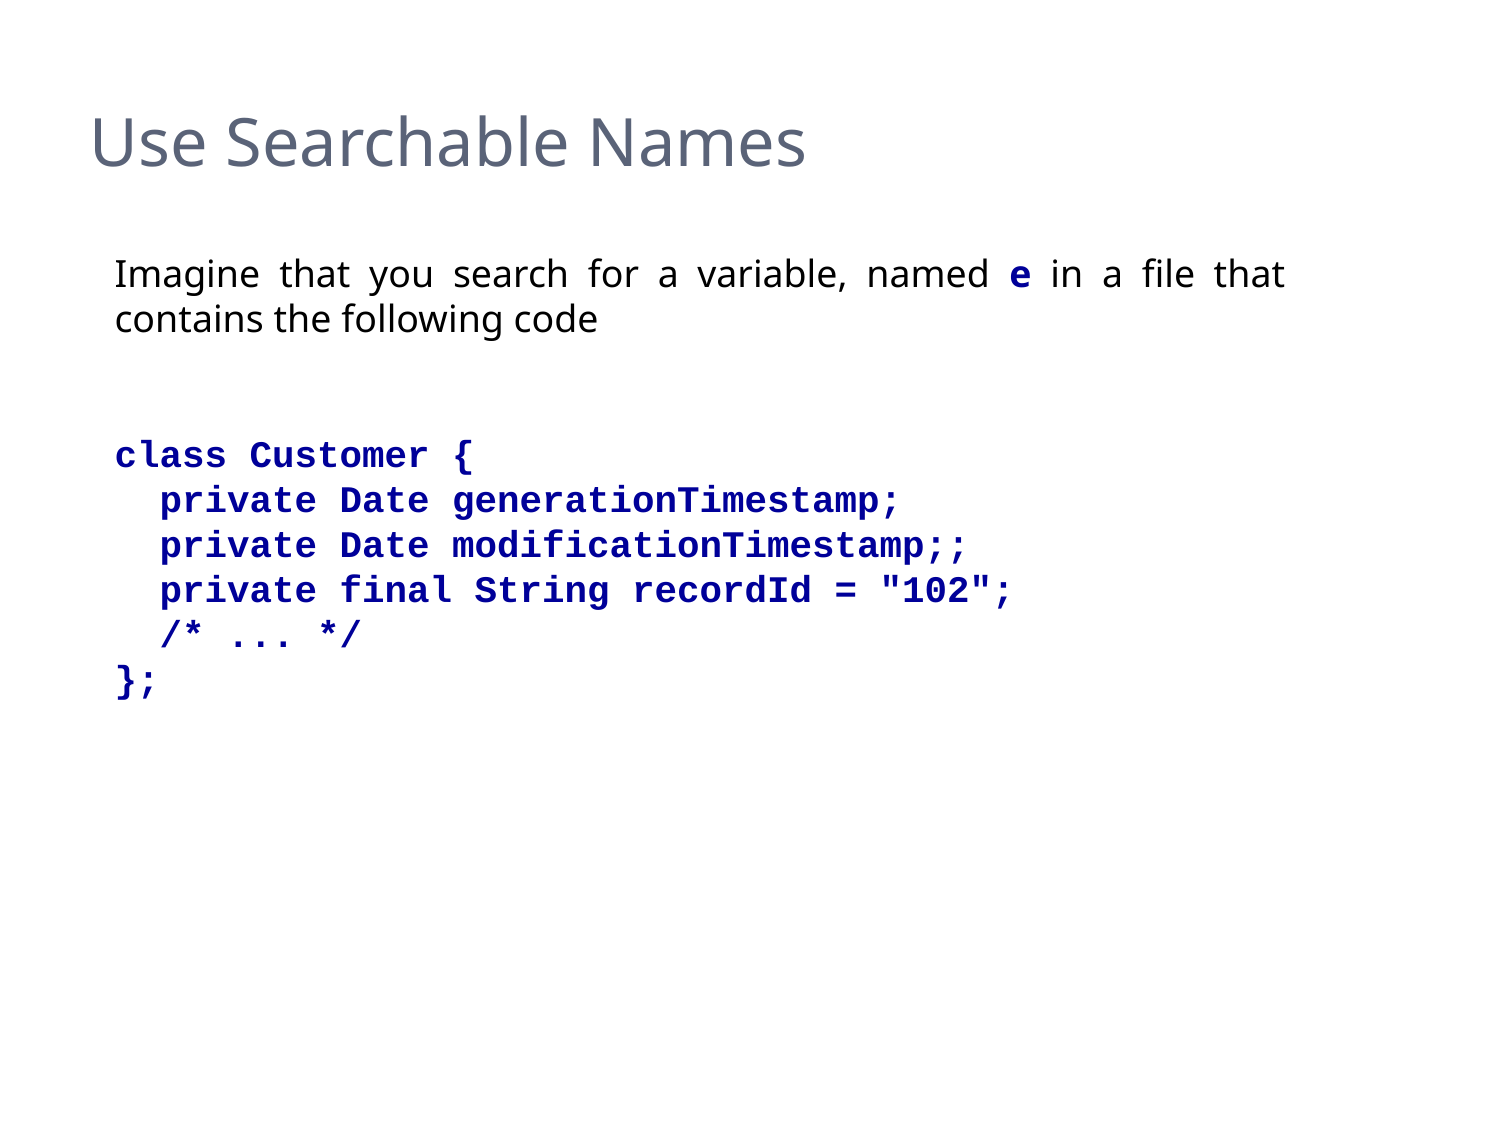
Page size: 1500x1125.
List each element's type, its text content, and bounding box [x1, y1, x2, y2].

text_box Imagine that you search for a variable, named e in a file that contains the following code class Customer { private Date generationTimestamp; private Date modificationTimestamp;; private final String recordId = "102"; /* ... */ }; [99, 242, 1300, 708]
title Use Searchable Names [75, 37, 1425, 188]
